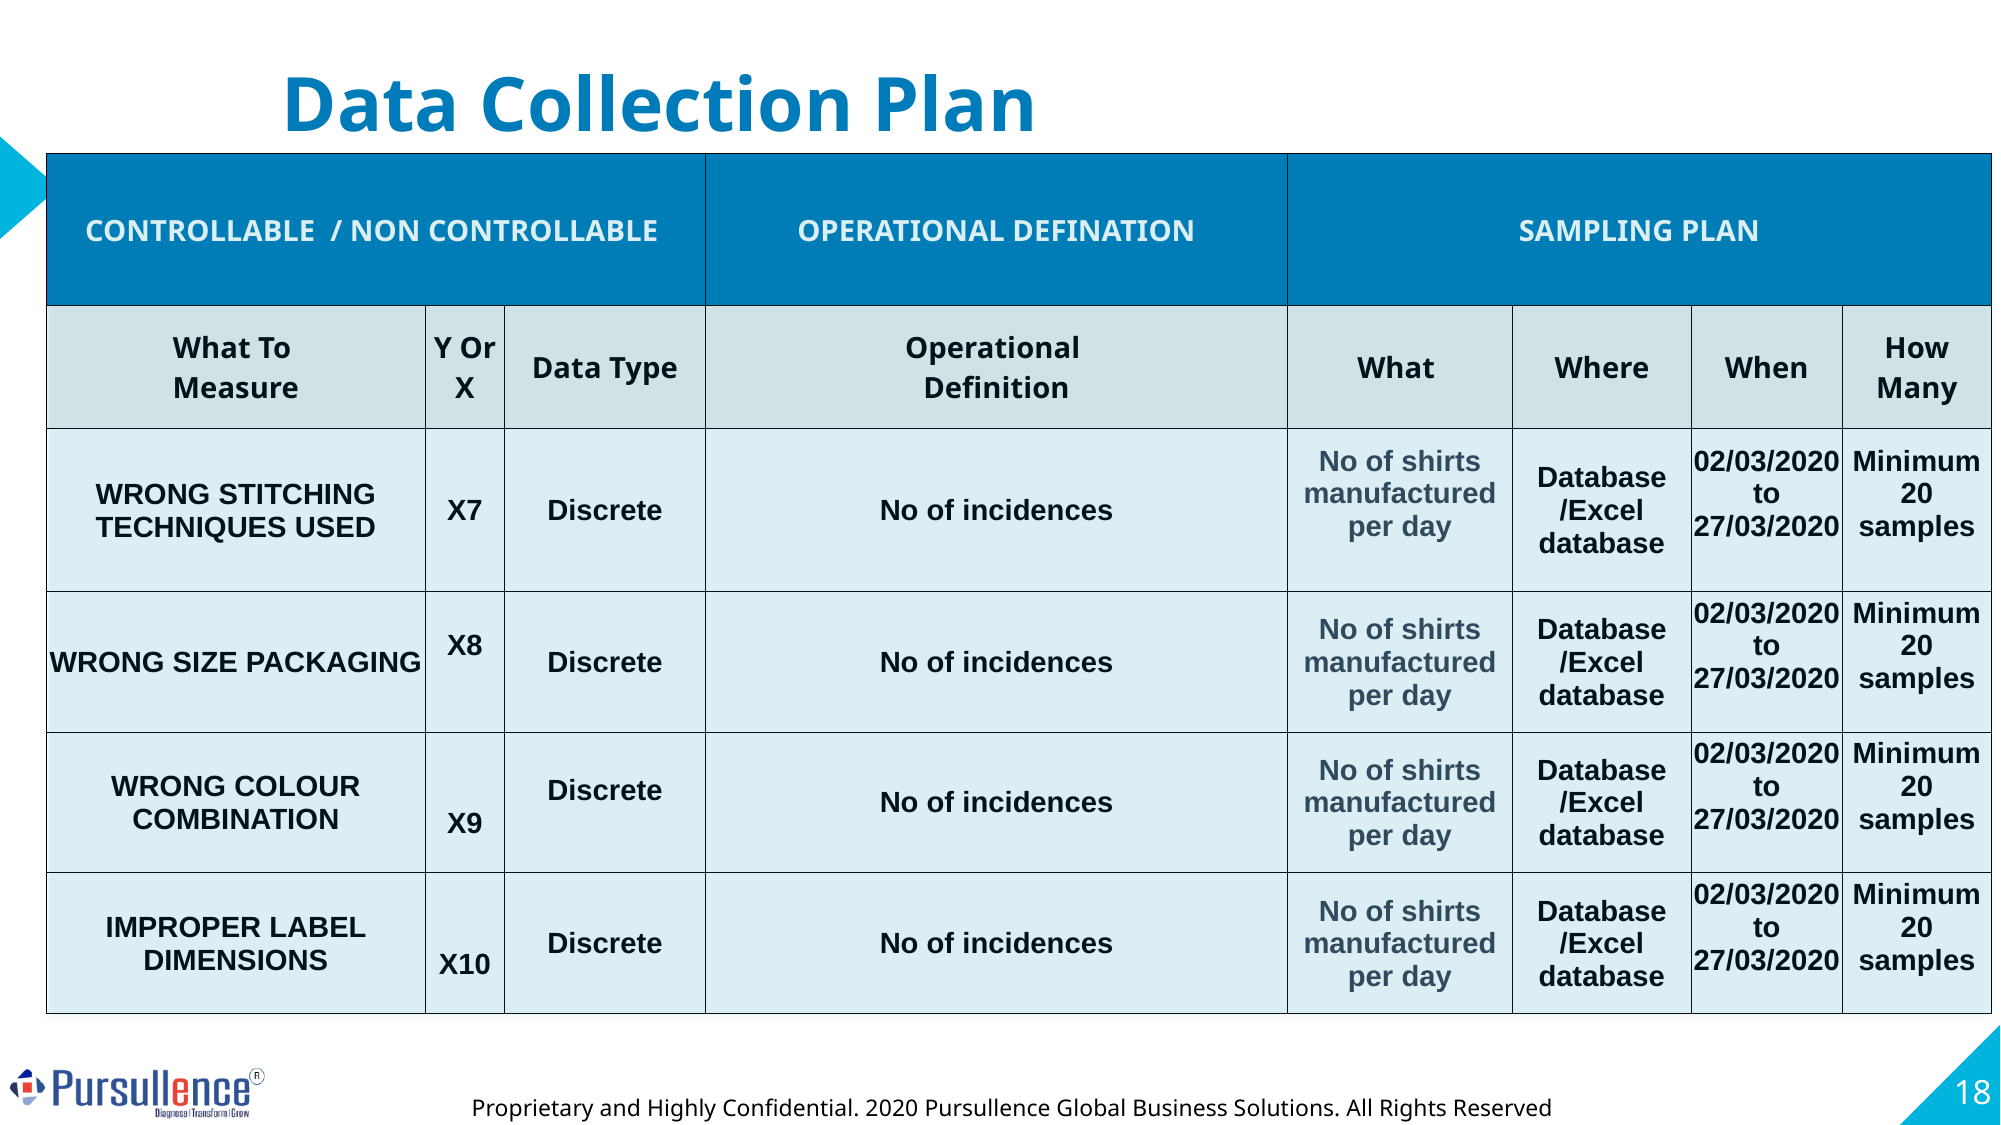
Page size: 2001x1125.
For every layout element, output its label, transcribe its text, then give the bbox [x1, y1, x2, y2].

text_box [47, 152, 1994, 1016]
slide_number 18 [1891, 1029, 1992, 1117]
picture [0, 1061, 265, 1122]
text_box Proprietary and Highly Confidential. 2020 Pursullence Global Business Solutions. All Rights Reserved [456, 1085, 1734, 1125]
text_box Data Collection Plan [281, 11, 1739, 125]
slide_number 97 [1891, 1024, 1992, 1029]
